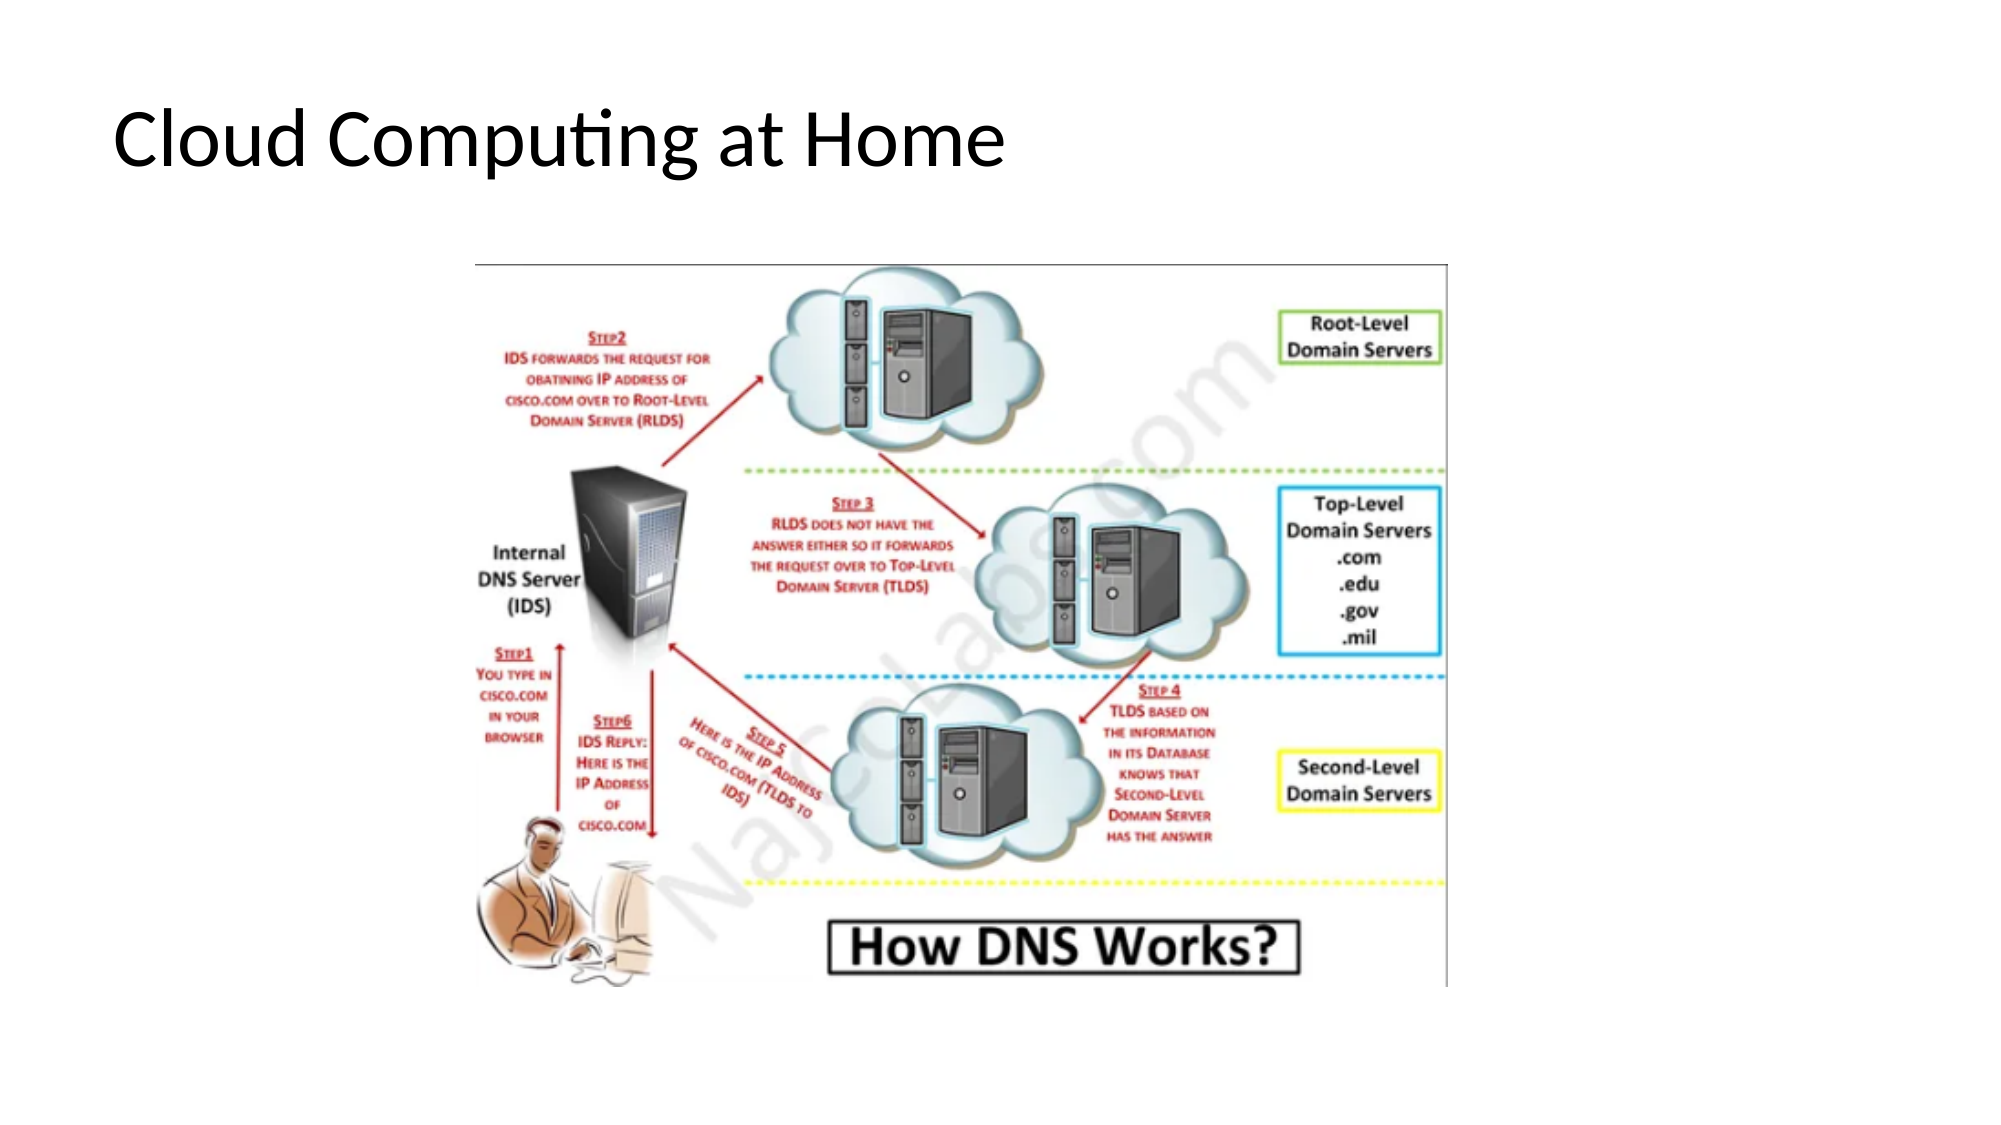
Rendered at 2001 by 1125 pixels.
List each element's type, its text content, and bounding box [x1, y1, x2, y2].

text_box Cloud Computing at Home [99, 76, 1023, 191]
picture [475, 264, 1448, 988]
